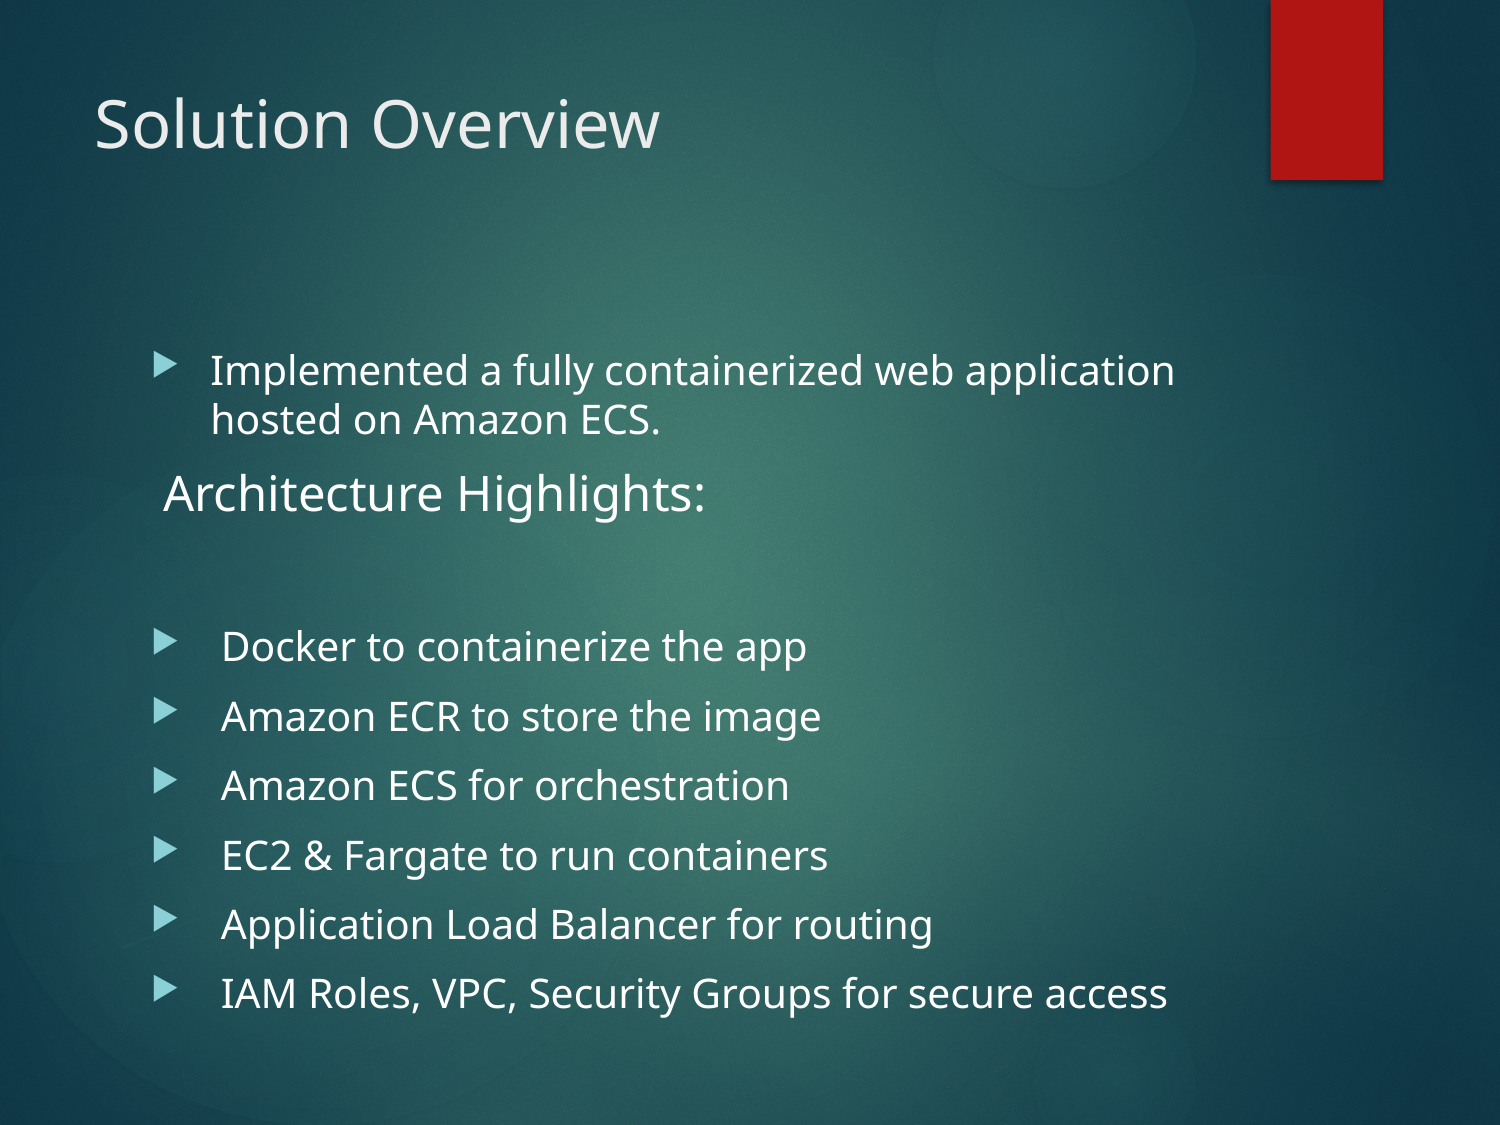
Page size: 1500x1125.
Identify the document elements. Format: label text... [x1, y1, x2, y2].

list Implemented a fully containerized web application hosted on Amazon ECS. Architecture Highlights: Docker to containerize the app Amazon ECR to store the image Amazon ECS for orchestration EC2 & Fargate to run containers Application Load Balancer for routing IAM Roles, VPC, Security Groups for secure access [135, 336, 1237, 1025]
title Solution Overview [79, 74, 1237, 304]
